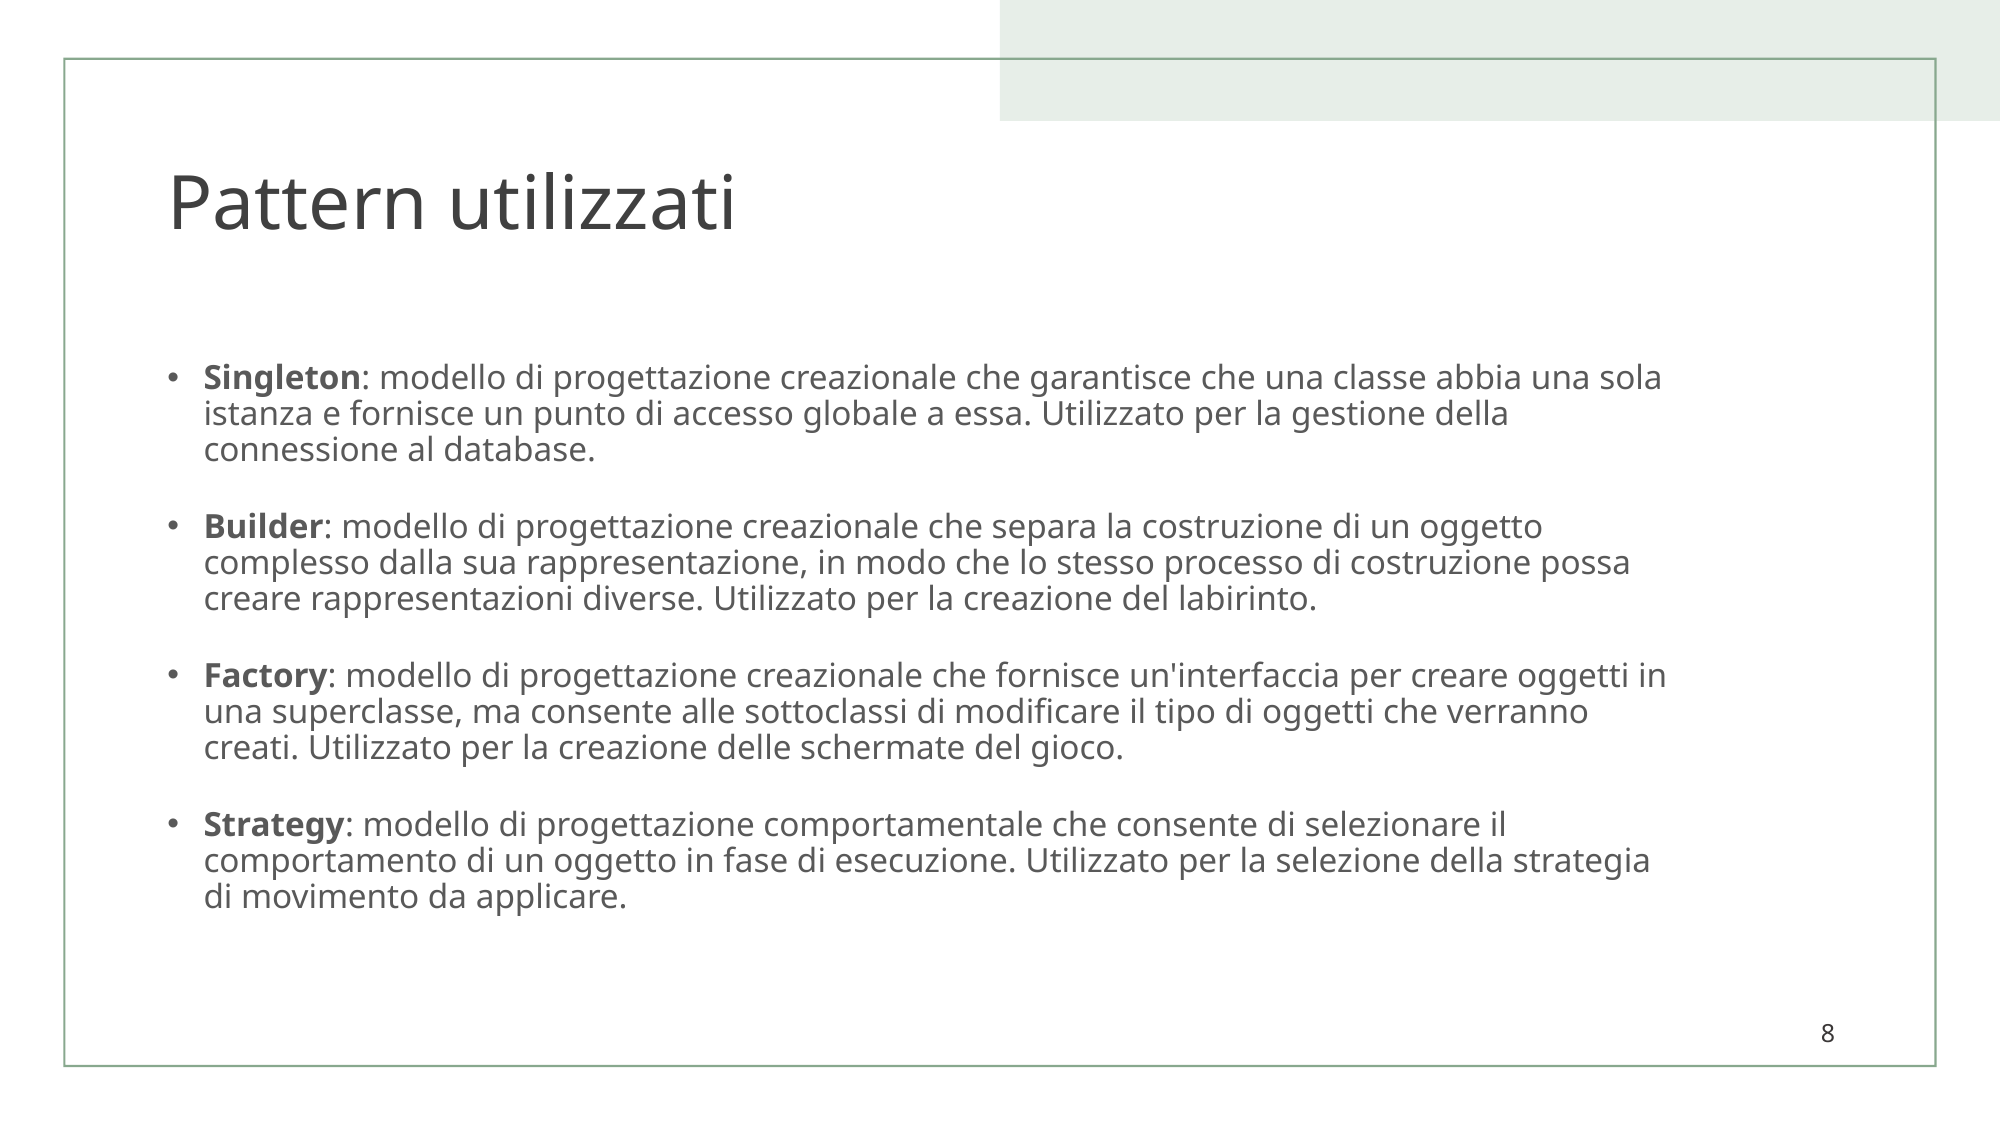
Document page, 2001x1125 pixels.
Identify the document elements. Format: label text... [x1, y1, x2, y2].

title Pattern utilizzati [152, 79, 1878, 331]
slide_number 8 [1400, 1004, 1850, 1064]
list Singleton: modello di progettazione creazionale che garantisce che una classe abbia una sola istanza e fornisce un punto di accesso globale a essa. Utilizzato per la gestione della connessione al database. Builder: modello di progettazione creazionale che separa la costruzione di un oggetto complesso dalla sua rappresentazione, in modo che lo stesso processo di costruzione possa creare rappresentazioni diverse. Utilizzato per la creazione del labirinto. Factory: modello di progettazione creazionale che fornisce un'interfaccia per creare oggetti in una superclasse, ma consente alle sottoclassi di modificare il tipo di oggetti che verranno creati. Utilizzato per la creazione delle schermate del gioco. Strategy: modello di progettazione comportamentale che consente di selezionare il comportamento di un oggetto in fase di esecuzione. Utilizzato per la selezione della strategia di movimento da applicare. [152, 353, 1701, 928]
